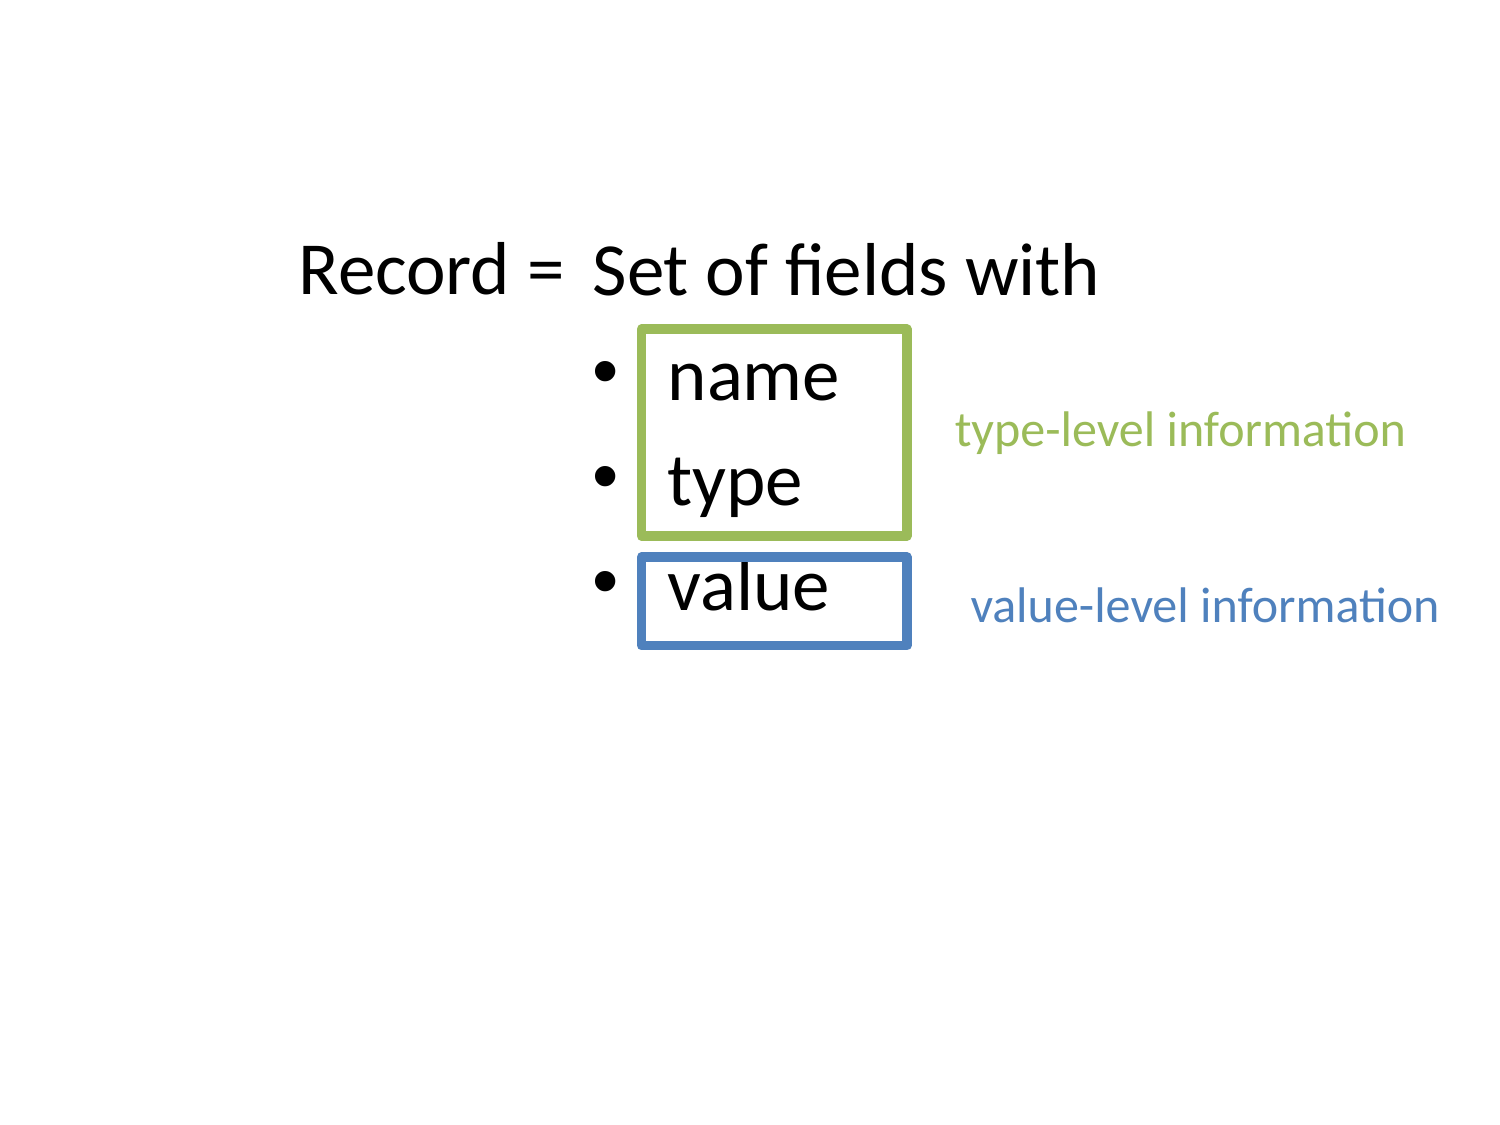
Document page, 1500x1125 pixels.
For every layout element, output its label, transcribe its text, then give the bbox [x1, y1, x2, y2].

list Set of fields with name type value [537, 212, 1156, 752]
text_box value-level information [955, 565, 1455, 640]
text_box type-level information [940, 388, 1422, 464]
text_box [640, 327, 909, 538]
text_box Record = [284, 212, 597, 318]
text_box [640, 555, 909, 648]
